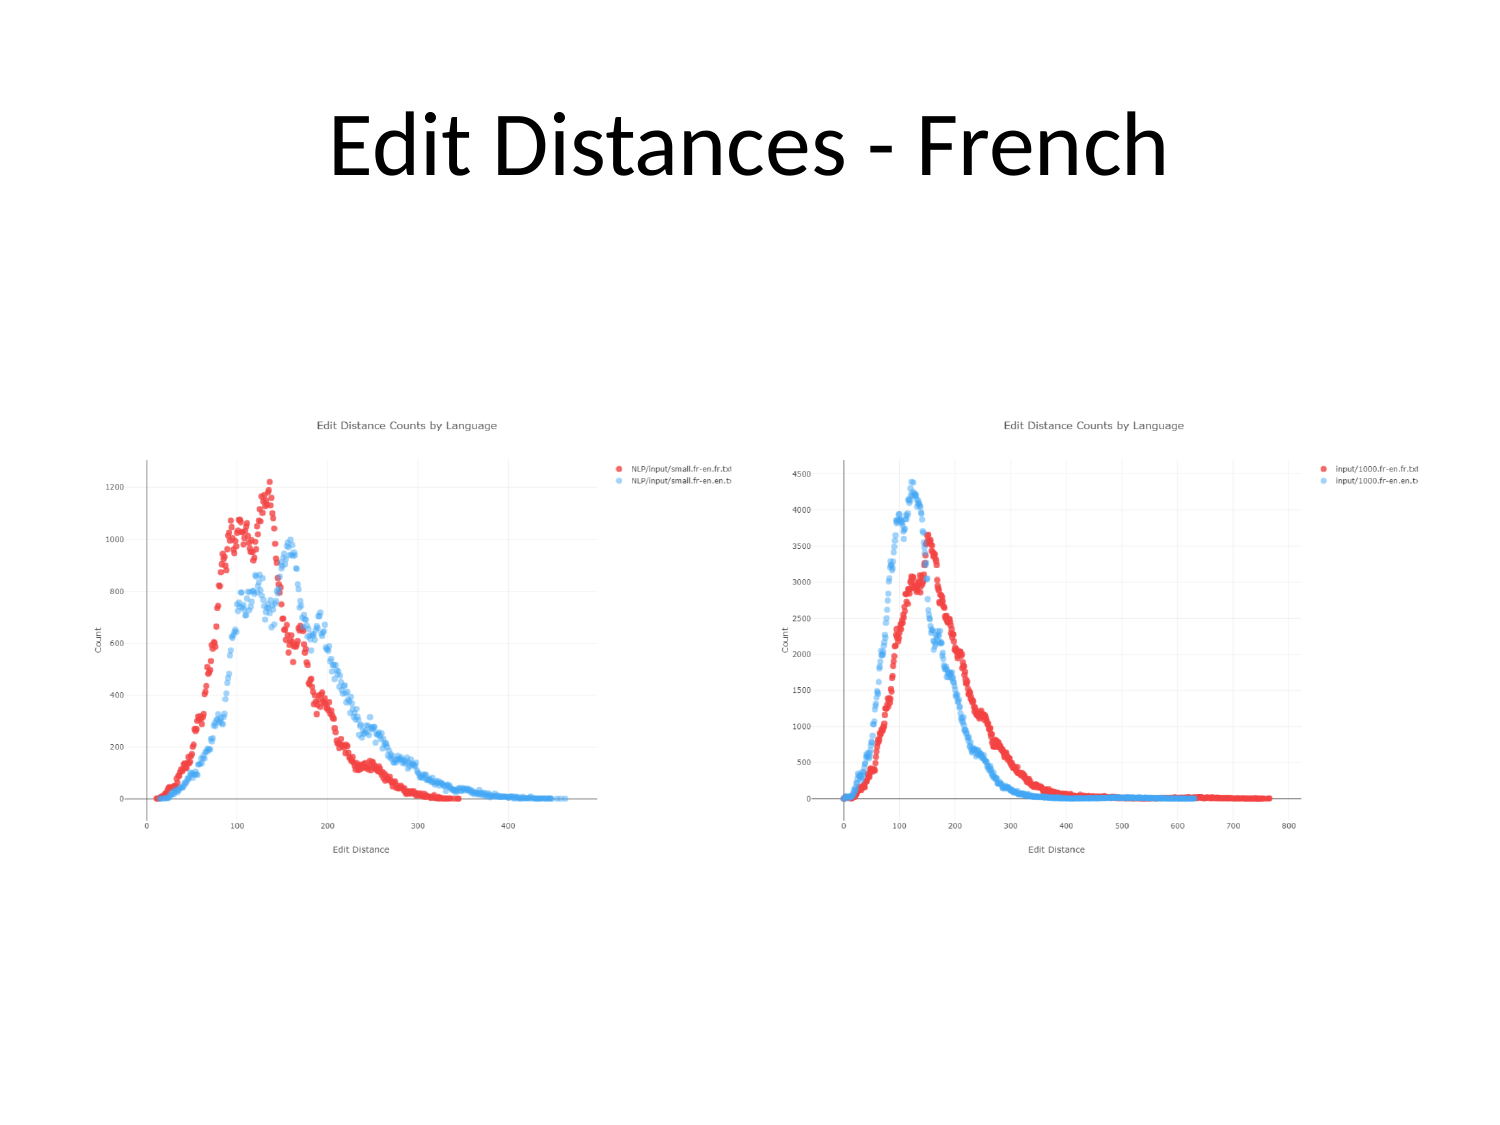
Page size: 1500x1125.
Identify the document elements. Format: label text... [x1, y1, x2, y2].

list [74, 398, 738, 869]
title Edit Distances - French [75, 45, 1425, 233]
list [762, 398, 1426, 869]
